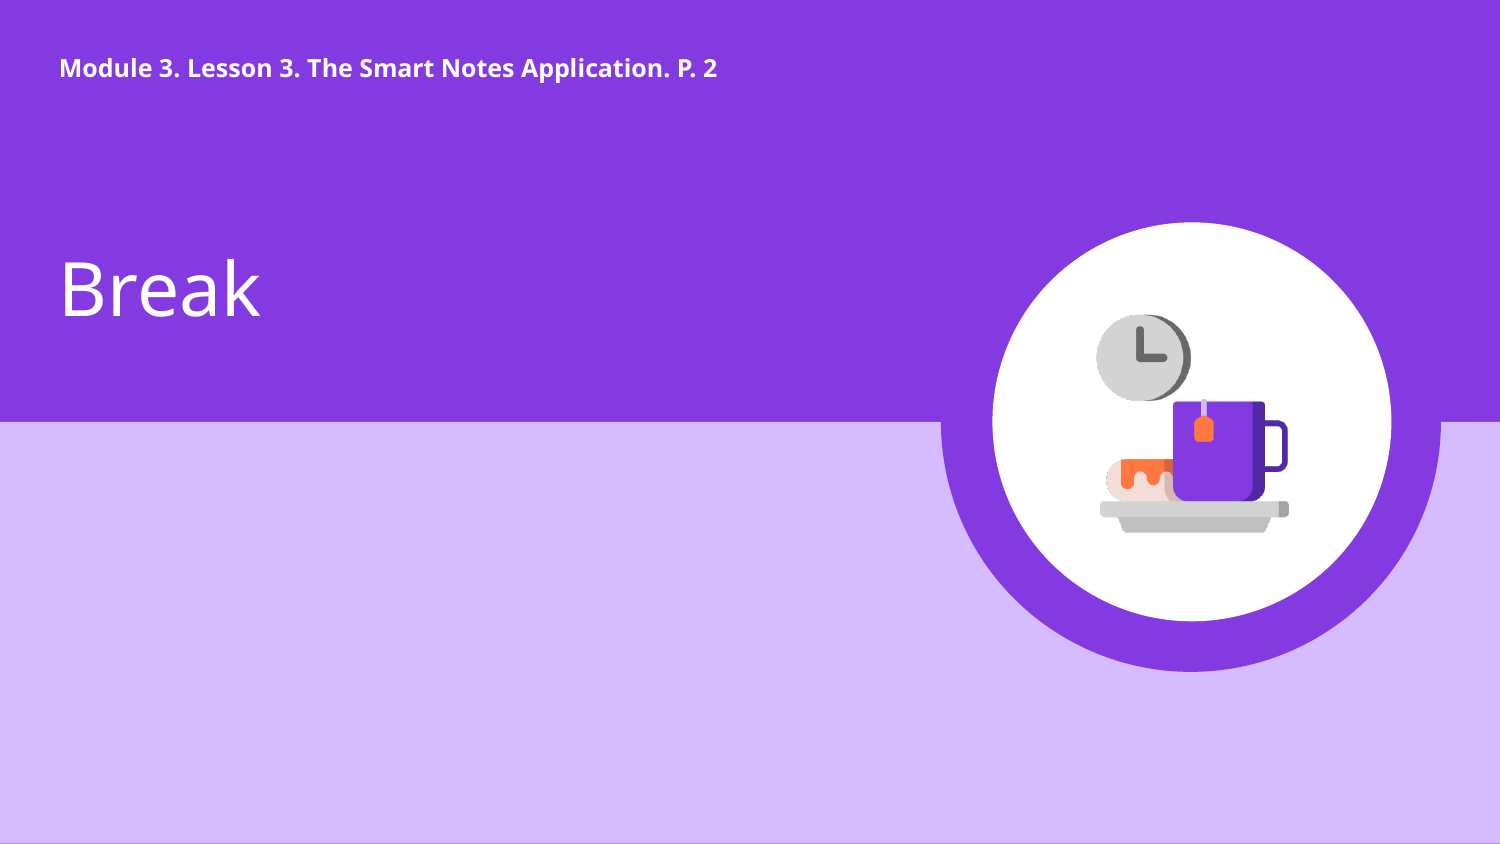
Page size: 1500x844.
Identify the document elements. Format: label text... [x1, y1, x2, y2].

text_box Break [59, 200, 899, 332]
text_box [0, 421, 1500, 844]
text_box [940, 171, 1441, 672]
text_box [992, 299, 1034, 544]
picture [1039, 278, 1343, 566]
text_box Module 3. Lesson 3. The Smart Notes Application. P. 2 [58, 52, 1170, 82]
text_box [1055, 222, 1329, 276]
text_box [1062, 574, 1321, 622]
text_box [1347, 296, 1392, 548]
